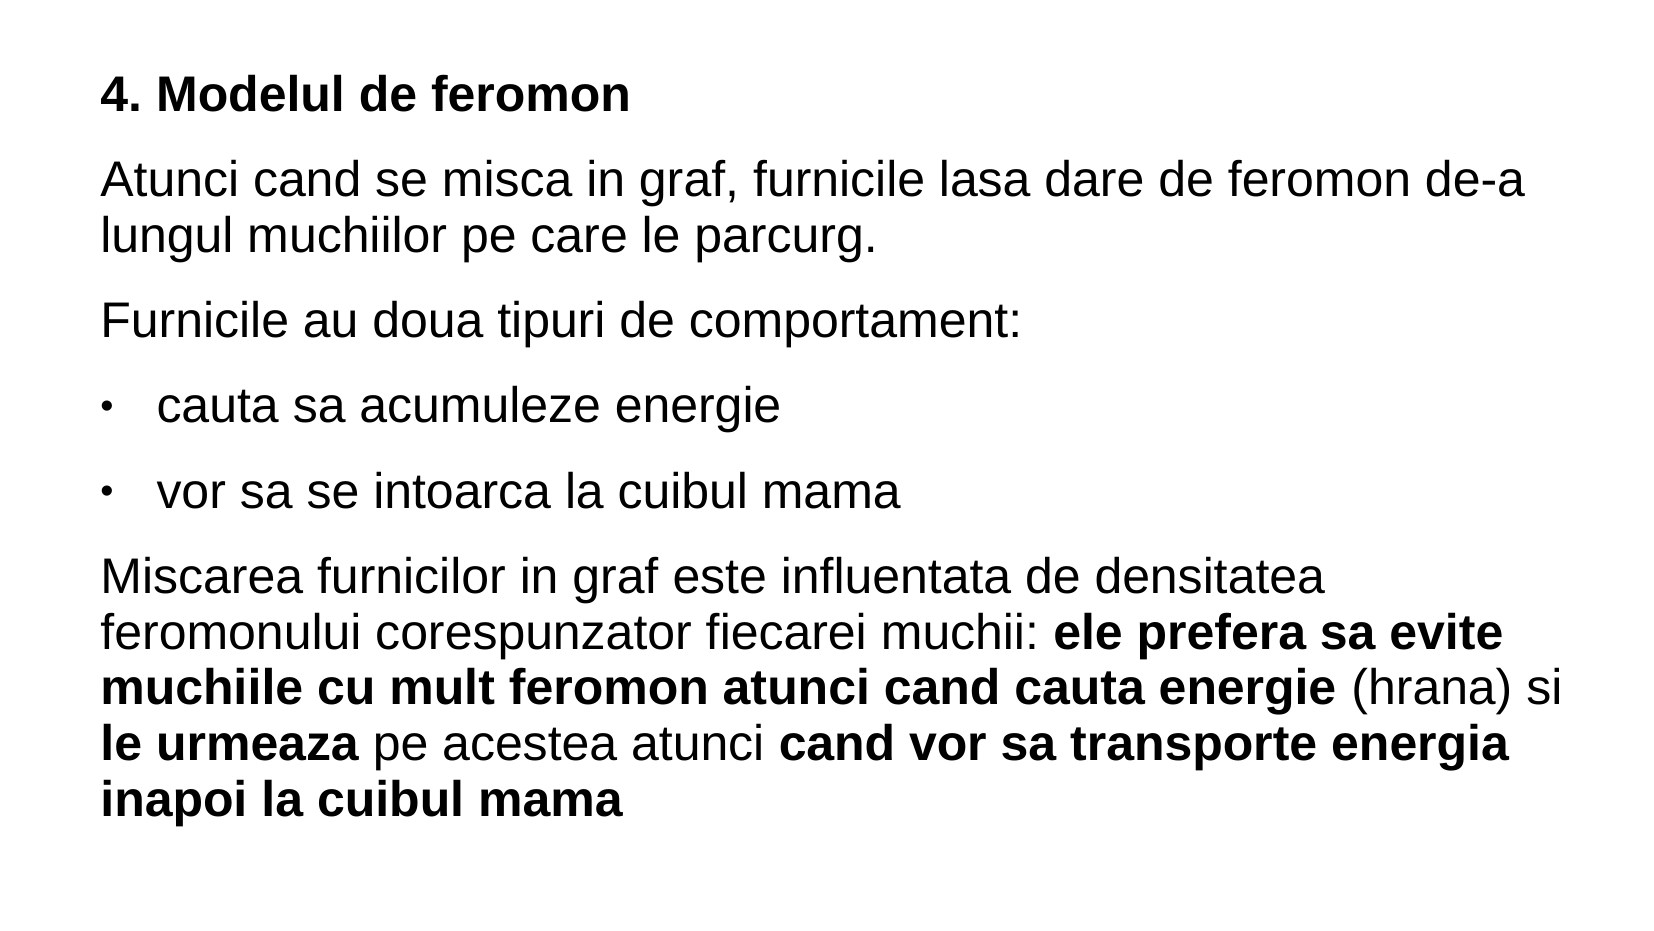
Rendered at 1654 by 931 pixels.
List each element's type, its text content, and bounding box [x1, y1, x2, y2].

text_box 4. Modelul de feromon Atunci cand se misca in graf, furnicile lasa dare de feromon de-a lungul muchiilor pe care le parcurg. Furnicile au doua tipuri de comportament: cauta sa acumuleze energie vor sa se intoarca la cuibul mama Miscarea furnicilor in graf este influentata de densitatea feromonului corespunzator fiecarei muchii: ele prefera sa evite muchiile cu mult feromon atunci cand cauta energie (hrana) si le urmeaza pe acestea atunci cand vor sa transporte energia inapoi la cuibul mama [82, 66, 1571, 858]
